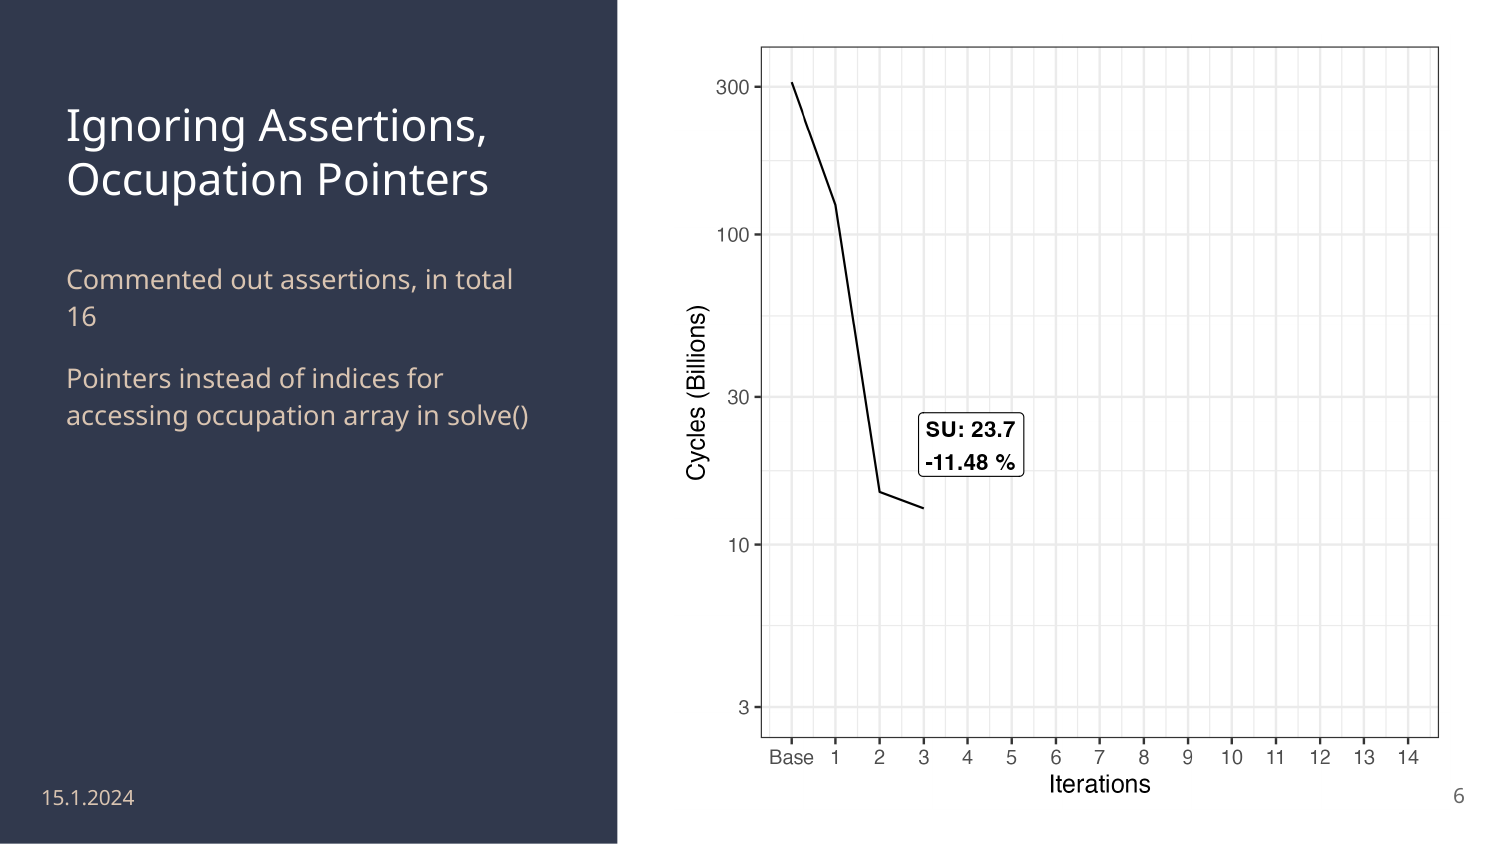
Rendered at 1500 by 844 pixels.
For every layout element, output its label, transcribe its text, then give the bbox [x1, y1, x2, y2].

slide_number ‹#› [1324, 764, 1480, 830]
list Commented out assertions, in total 16 Pointers instead of indices for accessing occupation array in solve() [51, 242, 565, 765]
picture [674, 33, 1451, 810]
title Ignoring Assertions, Occupation Pointers [51, 82, 615, 232]
